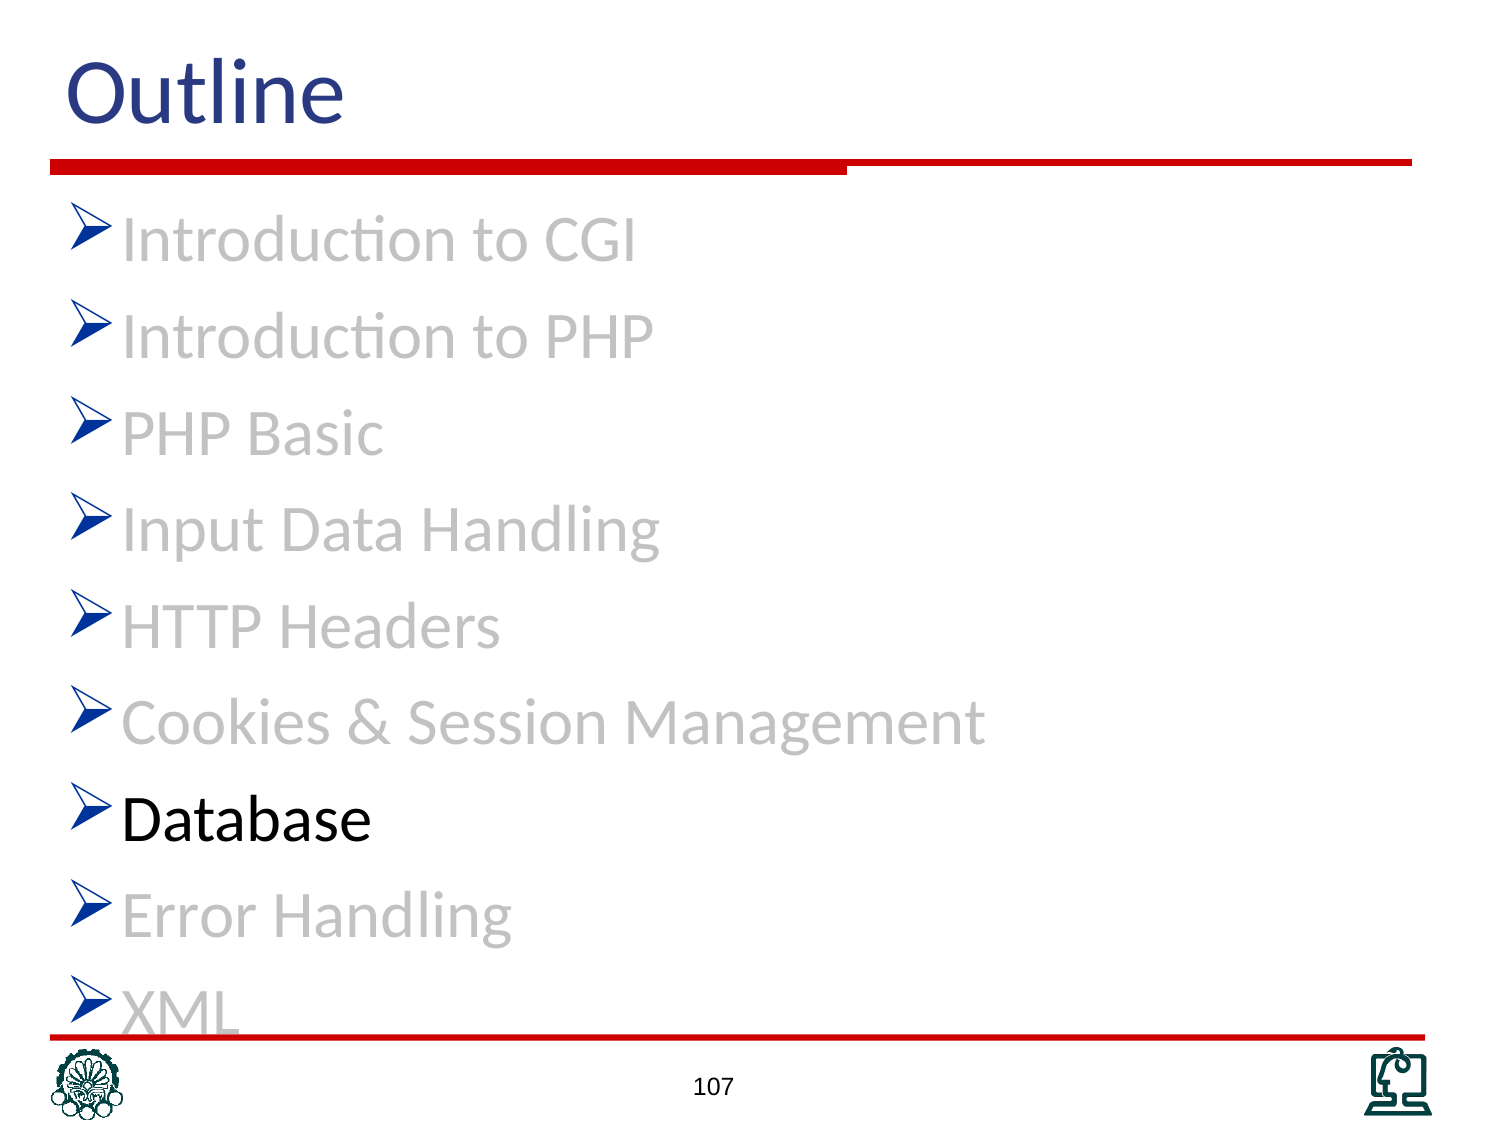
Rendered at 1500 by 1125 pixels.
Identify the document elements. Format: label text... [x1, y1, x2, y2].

slide_number 107 [649, 1062, 751, 1103]
list Introduction to CGI Introduction to PHP PHP Basic Input Data Handling HTTP Headers Cookies & Session Management Database Error Handling XML [49, 187, 1426, 1038]
picture [1362, 1045, 1438, 1119]
title Outline [49, 24, 1438, 151]
picture [50, 1047, 125, 1122]
